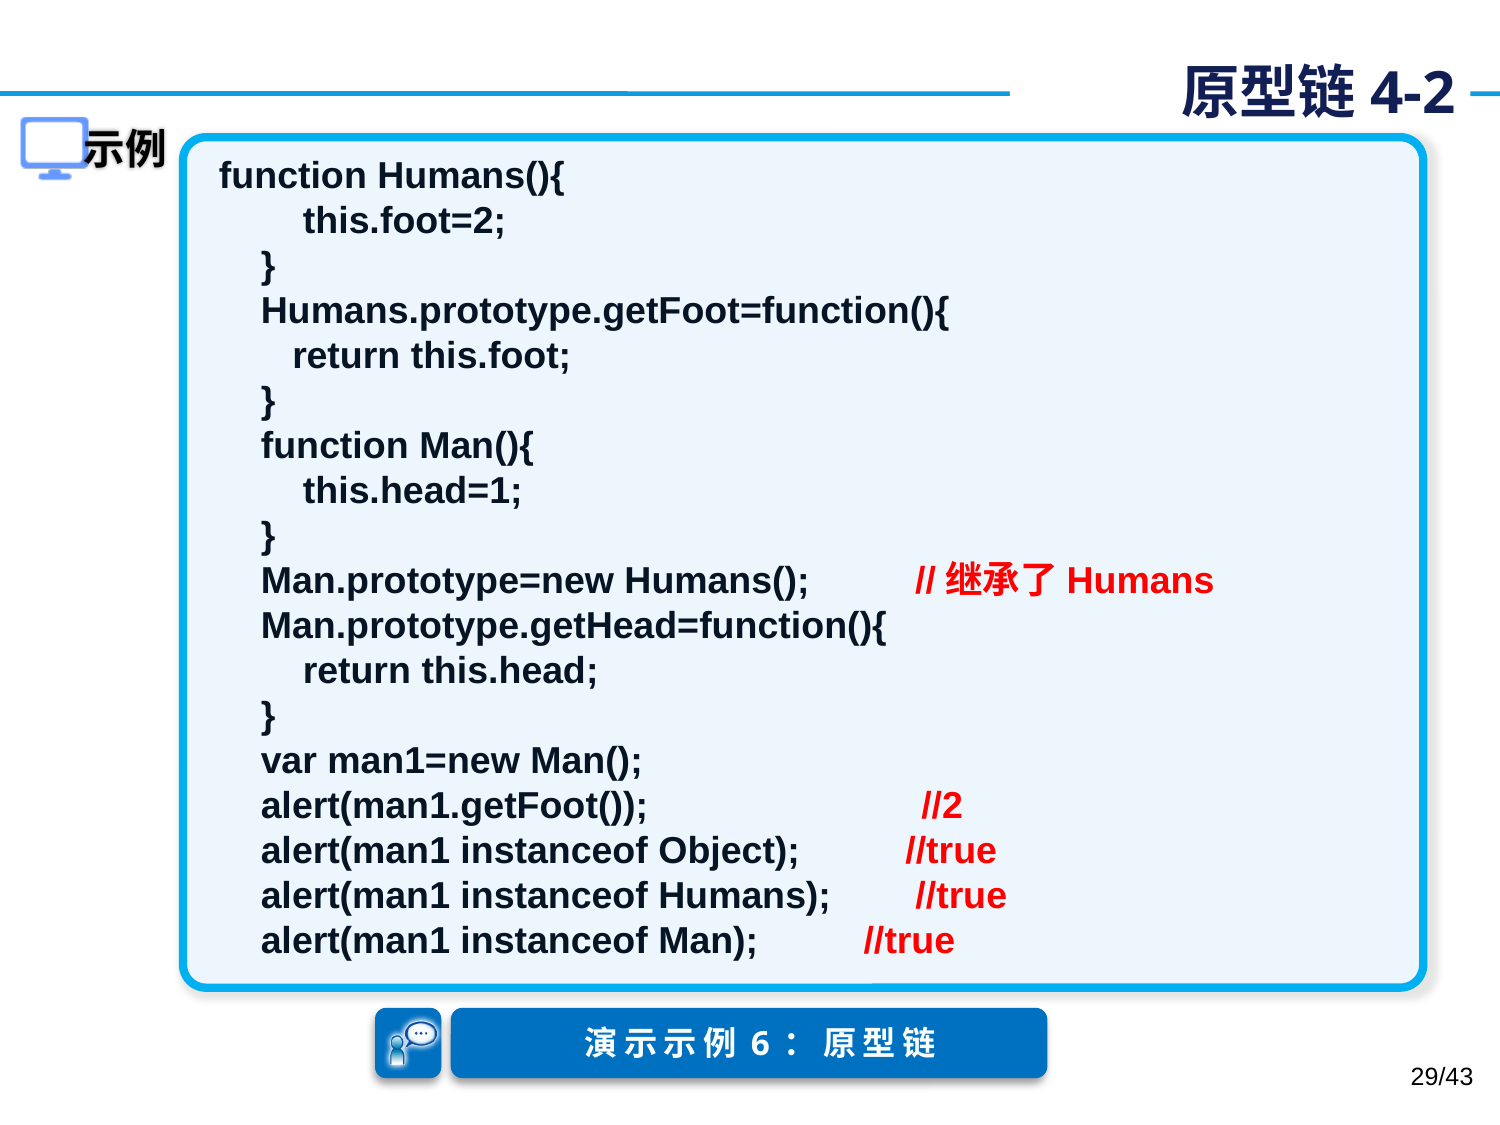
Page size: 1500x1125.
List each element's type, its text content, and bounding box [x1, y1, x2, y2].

slide_number 29/43 [1138, 1053, 1489, 1114]
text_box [374, 1007, 1048, 1079]
text_box function Humans(){ this.foot=2; } Humans.prototype.getFoot=function(){ return this.foot; } function Man(){ this.head=1; } Man.prototype=new Humans(); //继承了Humans Man.prototype.getHead=function(){ return this.head; } var man1=new Man(); alert(man1.getFoot()); //2 alert(man1 instanceof Object); //true alert(man1 instanceof Humans); //true alert(man1 instanceof Man); //true [183, 137, 1424, 988]
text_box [18, 113, 184, 182]
title 原型链4-2 [1009, 46, 1471, 133]
